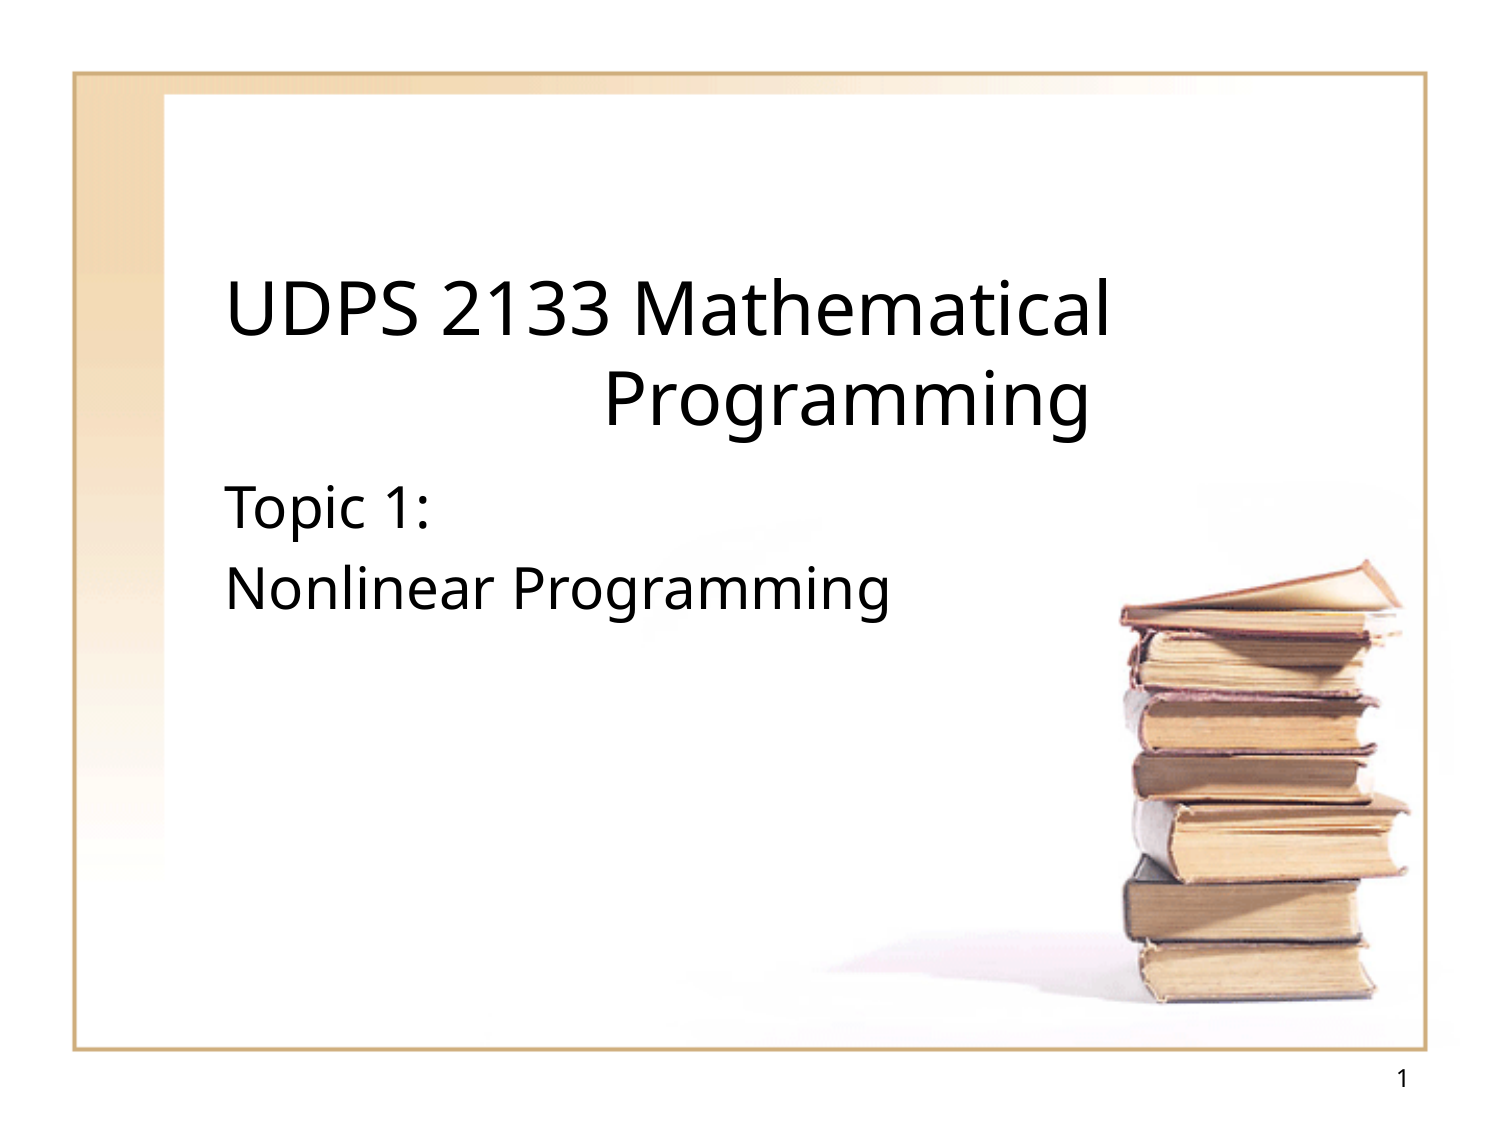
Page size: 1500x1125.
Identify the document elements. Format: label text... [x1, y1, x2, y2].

subtitle Topic 1: Nonlinear Programming [209, 462, 1073, 651]
picture [0, 0, 1500, 1125]
slide_number 1 [1074, 1054, 1426, 1109]
title UDPS 2133 Mathematical Programming [209, 262, 1373, 438]
